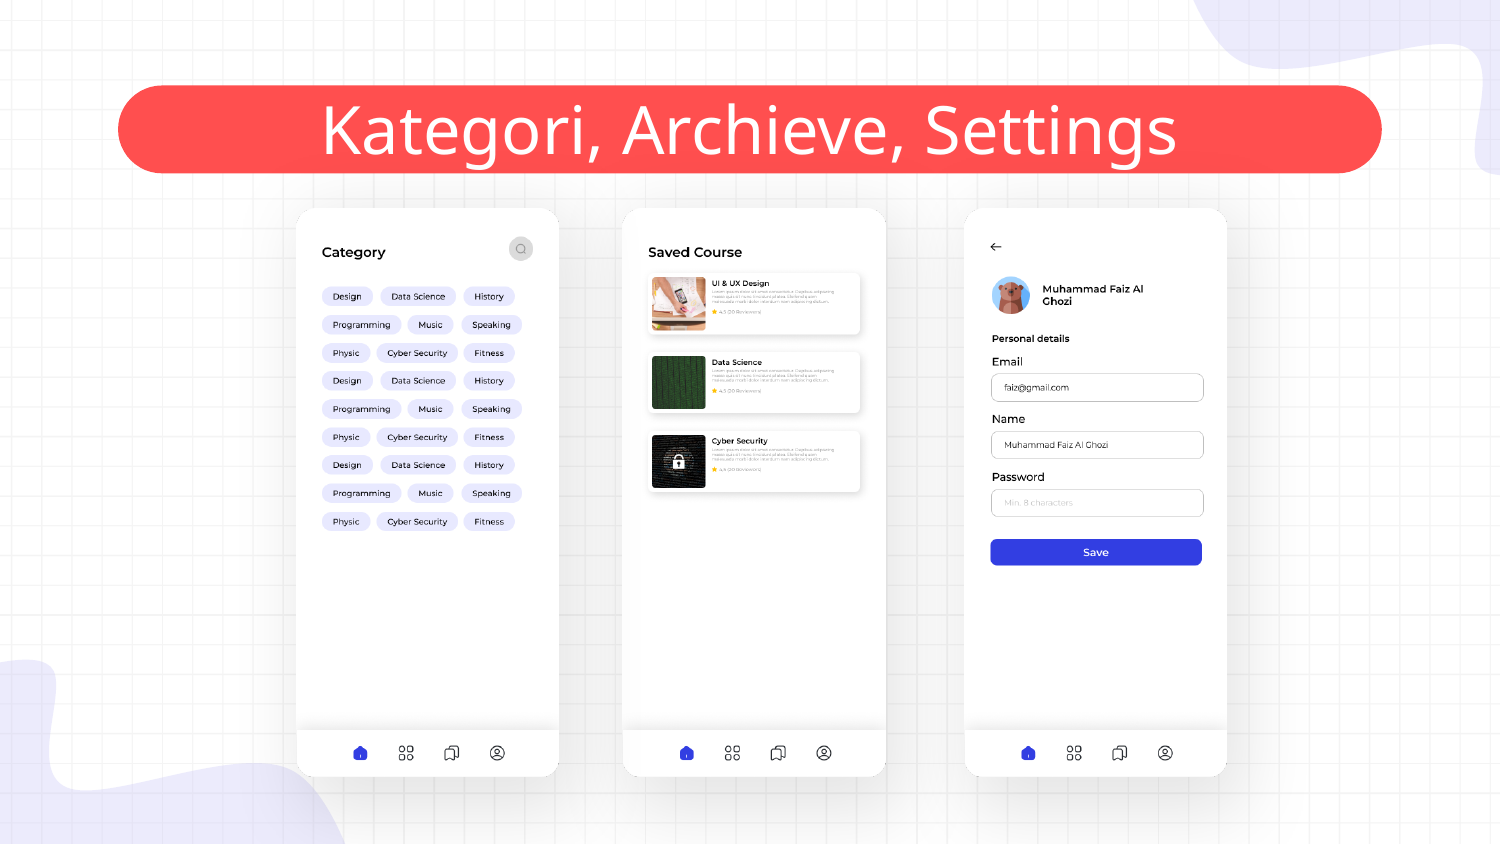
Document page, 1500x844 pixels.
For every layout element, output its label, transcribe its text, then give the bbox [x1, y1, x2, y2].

title Kategori, Archieve, Settings [118, 72, 1382, 167]
picture [0, 0, 1500, 844]
